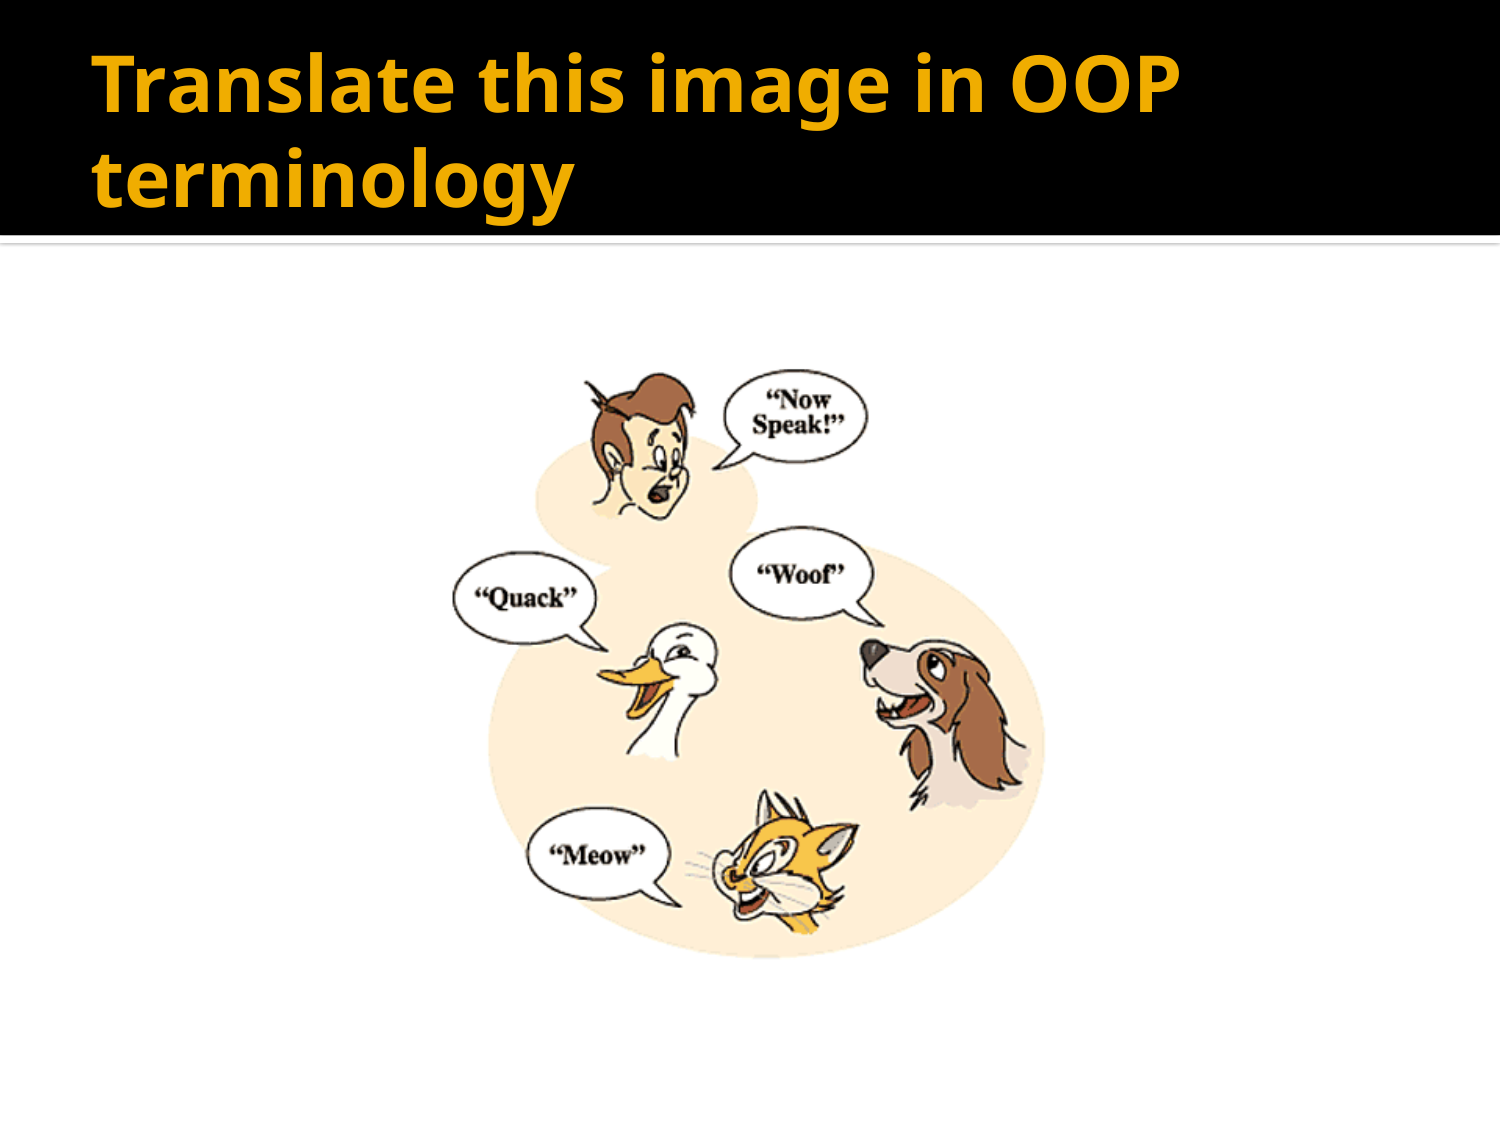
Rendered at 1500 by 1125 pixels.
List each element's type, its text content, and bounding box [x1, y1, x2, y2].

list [431, 358, 1069, 984]
title Translate this image in OOP terminology [75, 25, 1425, 231]
